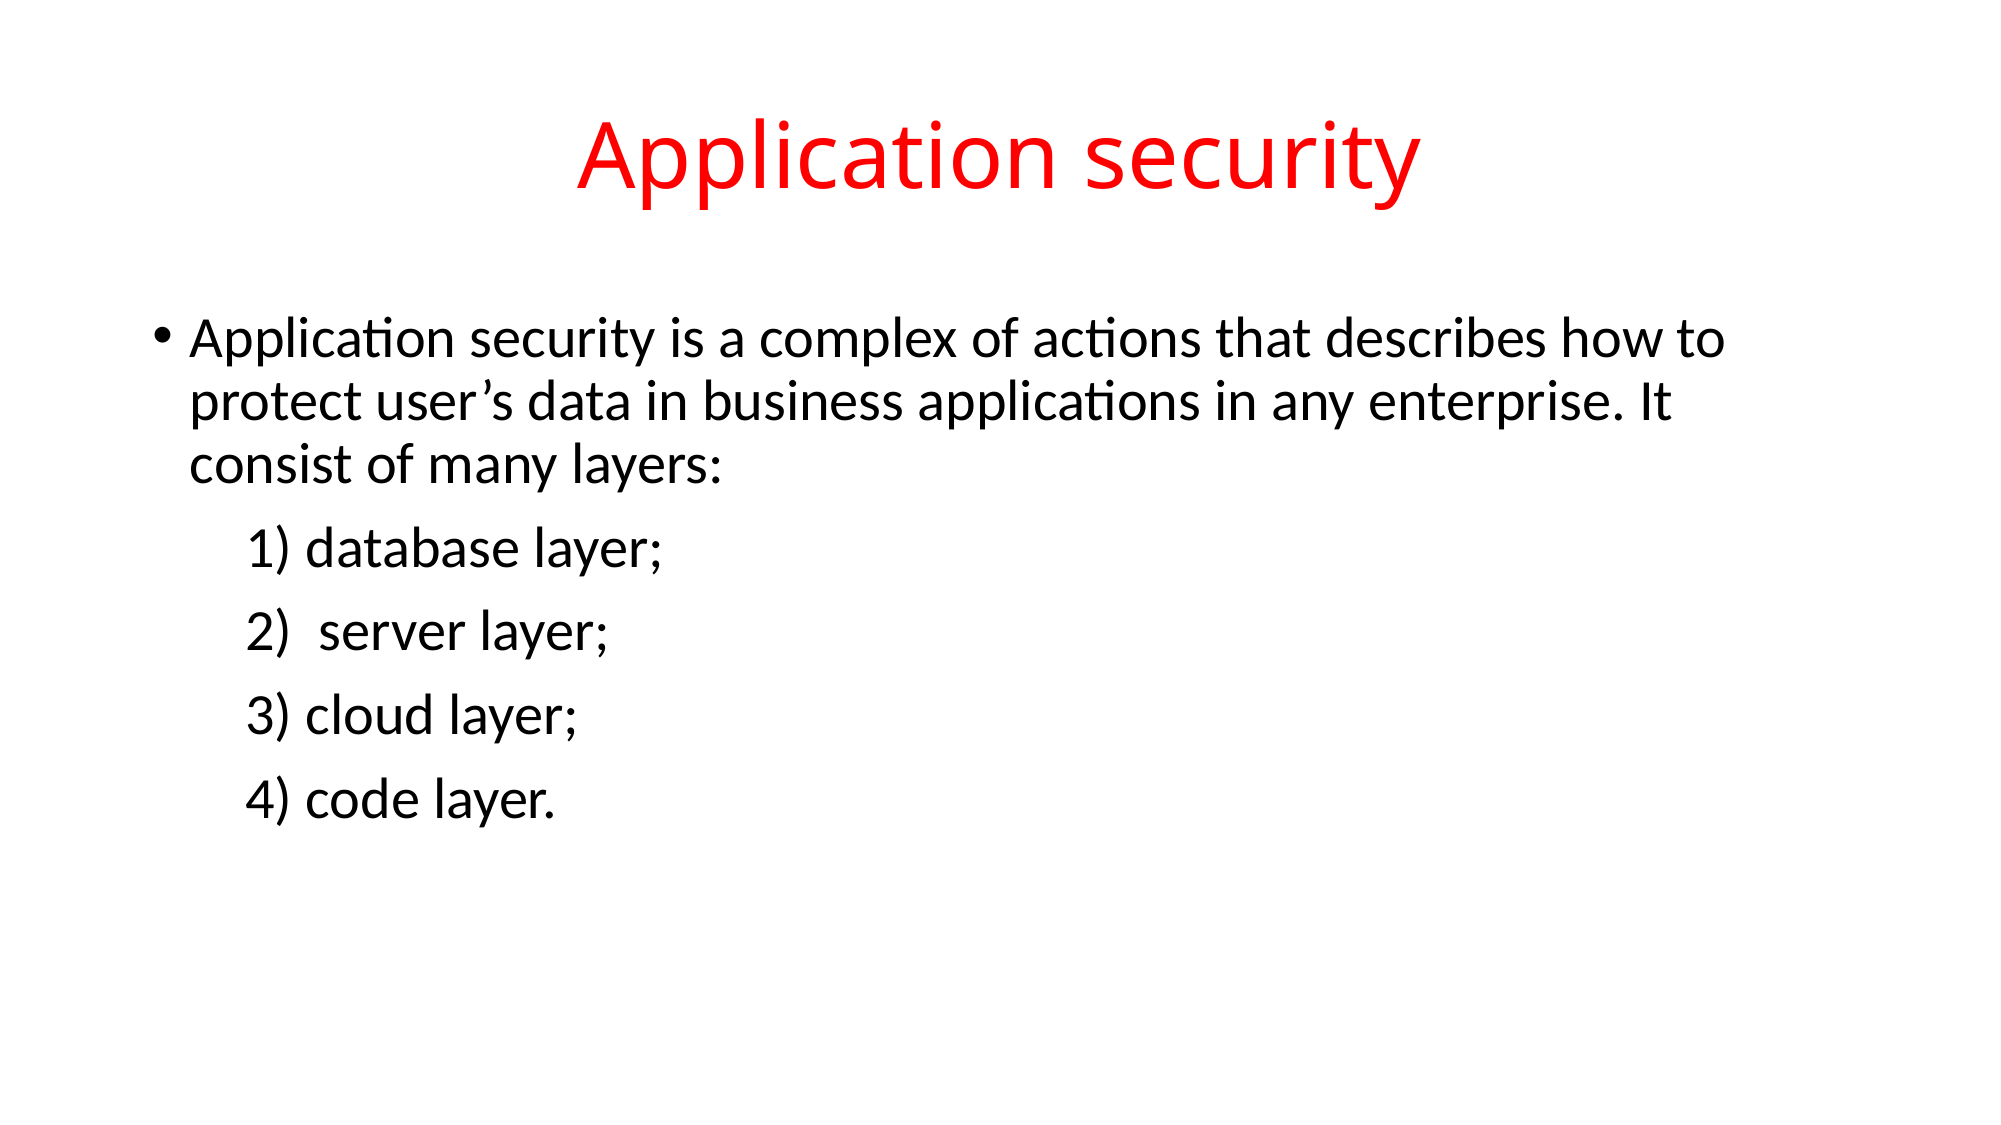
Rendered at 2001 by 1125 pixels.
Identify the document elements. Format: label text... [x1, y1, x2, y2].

title Application security [137, 59, 1863, 299]
list Application security is a complex of actions that describes how to protect user’s data in business applications in any enterprise. It consist of many layers: 1) database layer; 2) server layer; 3) cloud layer; 4) code layer. [137, 299, 1863, 1014]
